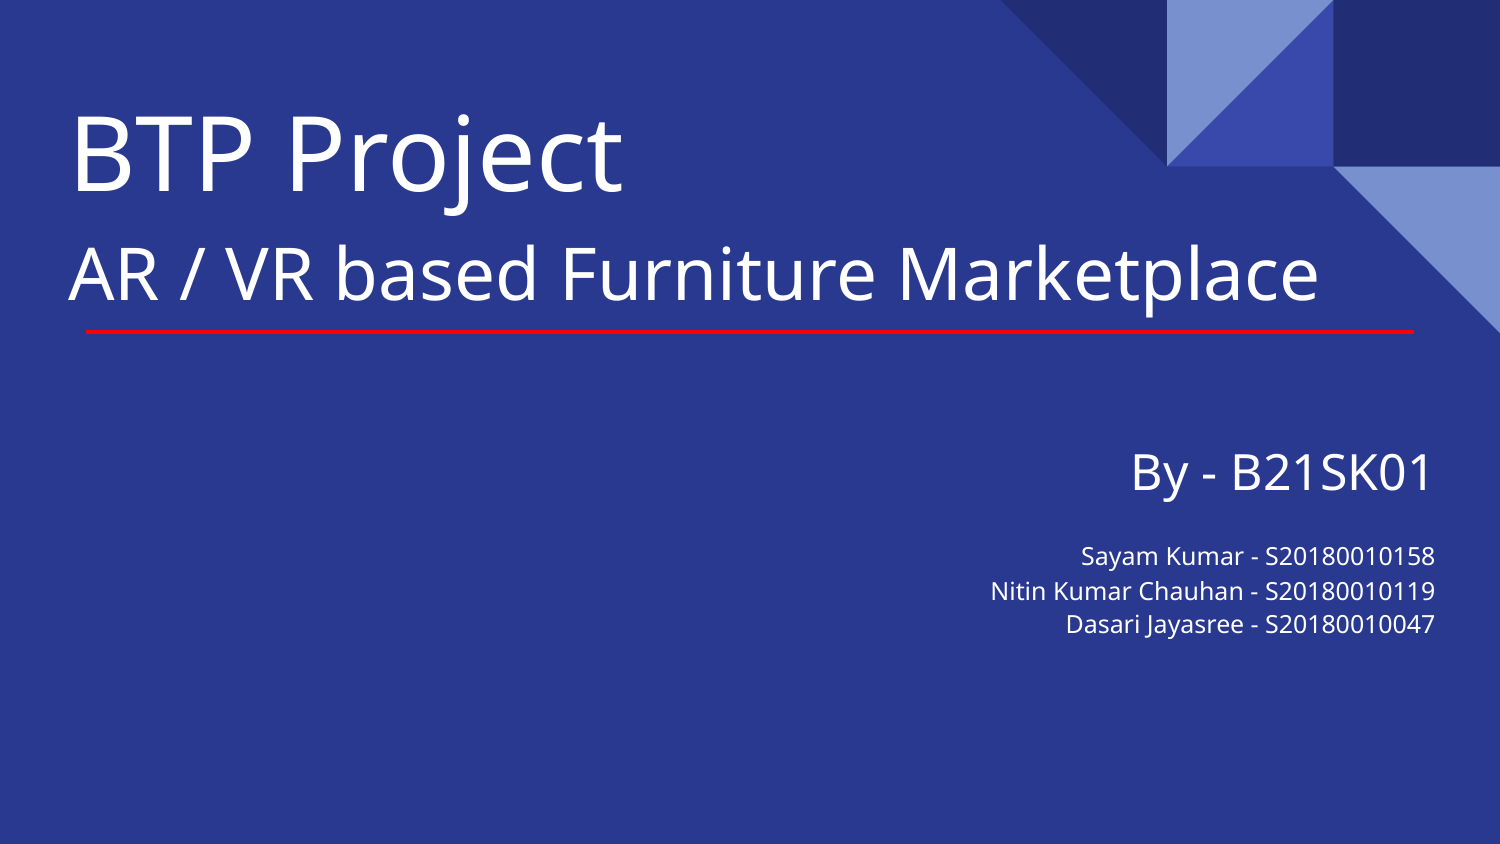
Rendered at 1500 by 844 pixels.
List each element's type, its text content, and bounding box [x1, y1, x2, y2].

title BTP Project AR / VR based Furniture Marketplace [53, 30, 1451, 337]
subtitle By - B21SK01 Sayam Kumar - S20180010158 Nitin Kumar Chauhan - S20180010119 Dasari Jayasree - S20180010047 [929, 421, 1451, 771]
